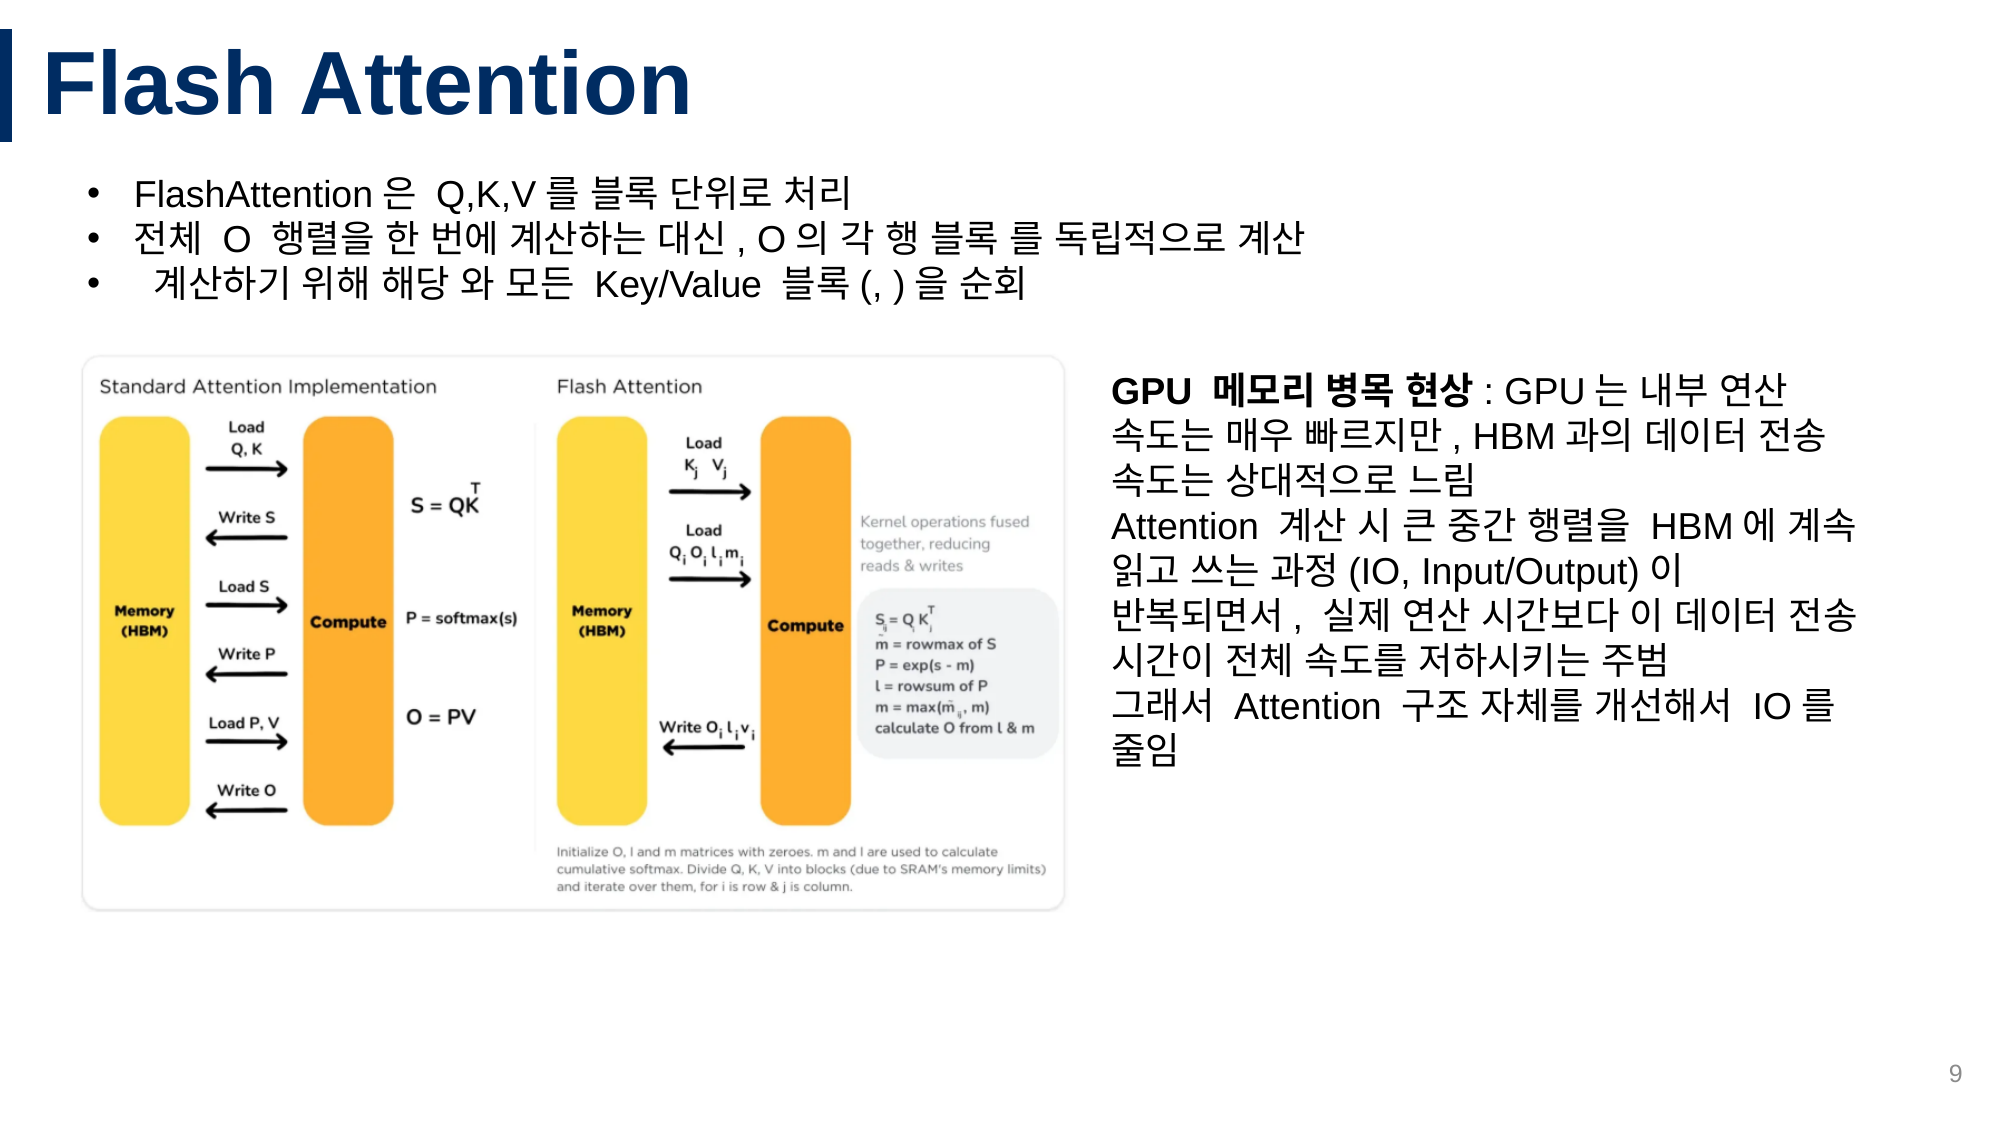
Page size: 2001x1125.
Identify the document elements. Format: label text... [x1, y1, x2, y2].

title Flash Attention [27, 28, 2000, 142]
picture [72, 342, 1086, 920]
text_box GPU 메모리 병목 현상: GPU는 내부 연산 속도는 매우 빠르지만, HBM과의 데이터 전송 속도는 상대적으로 느림 Attention 계산 시 큰 중간 행렬을 HBM에 계속 읽고 쓰는 과정(IO, Input/Output)이 반복되면서, 실제 연산 시간보다 이 데이터 전송 시간이 전체 속도를 저하시키는 주범 그래서 Attention 구조 자체를 개선해서 IO를 줄임 [1096, 359, 1882, 780]
slide_number 9 [1527, 1042, 1978, 1103]
